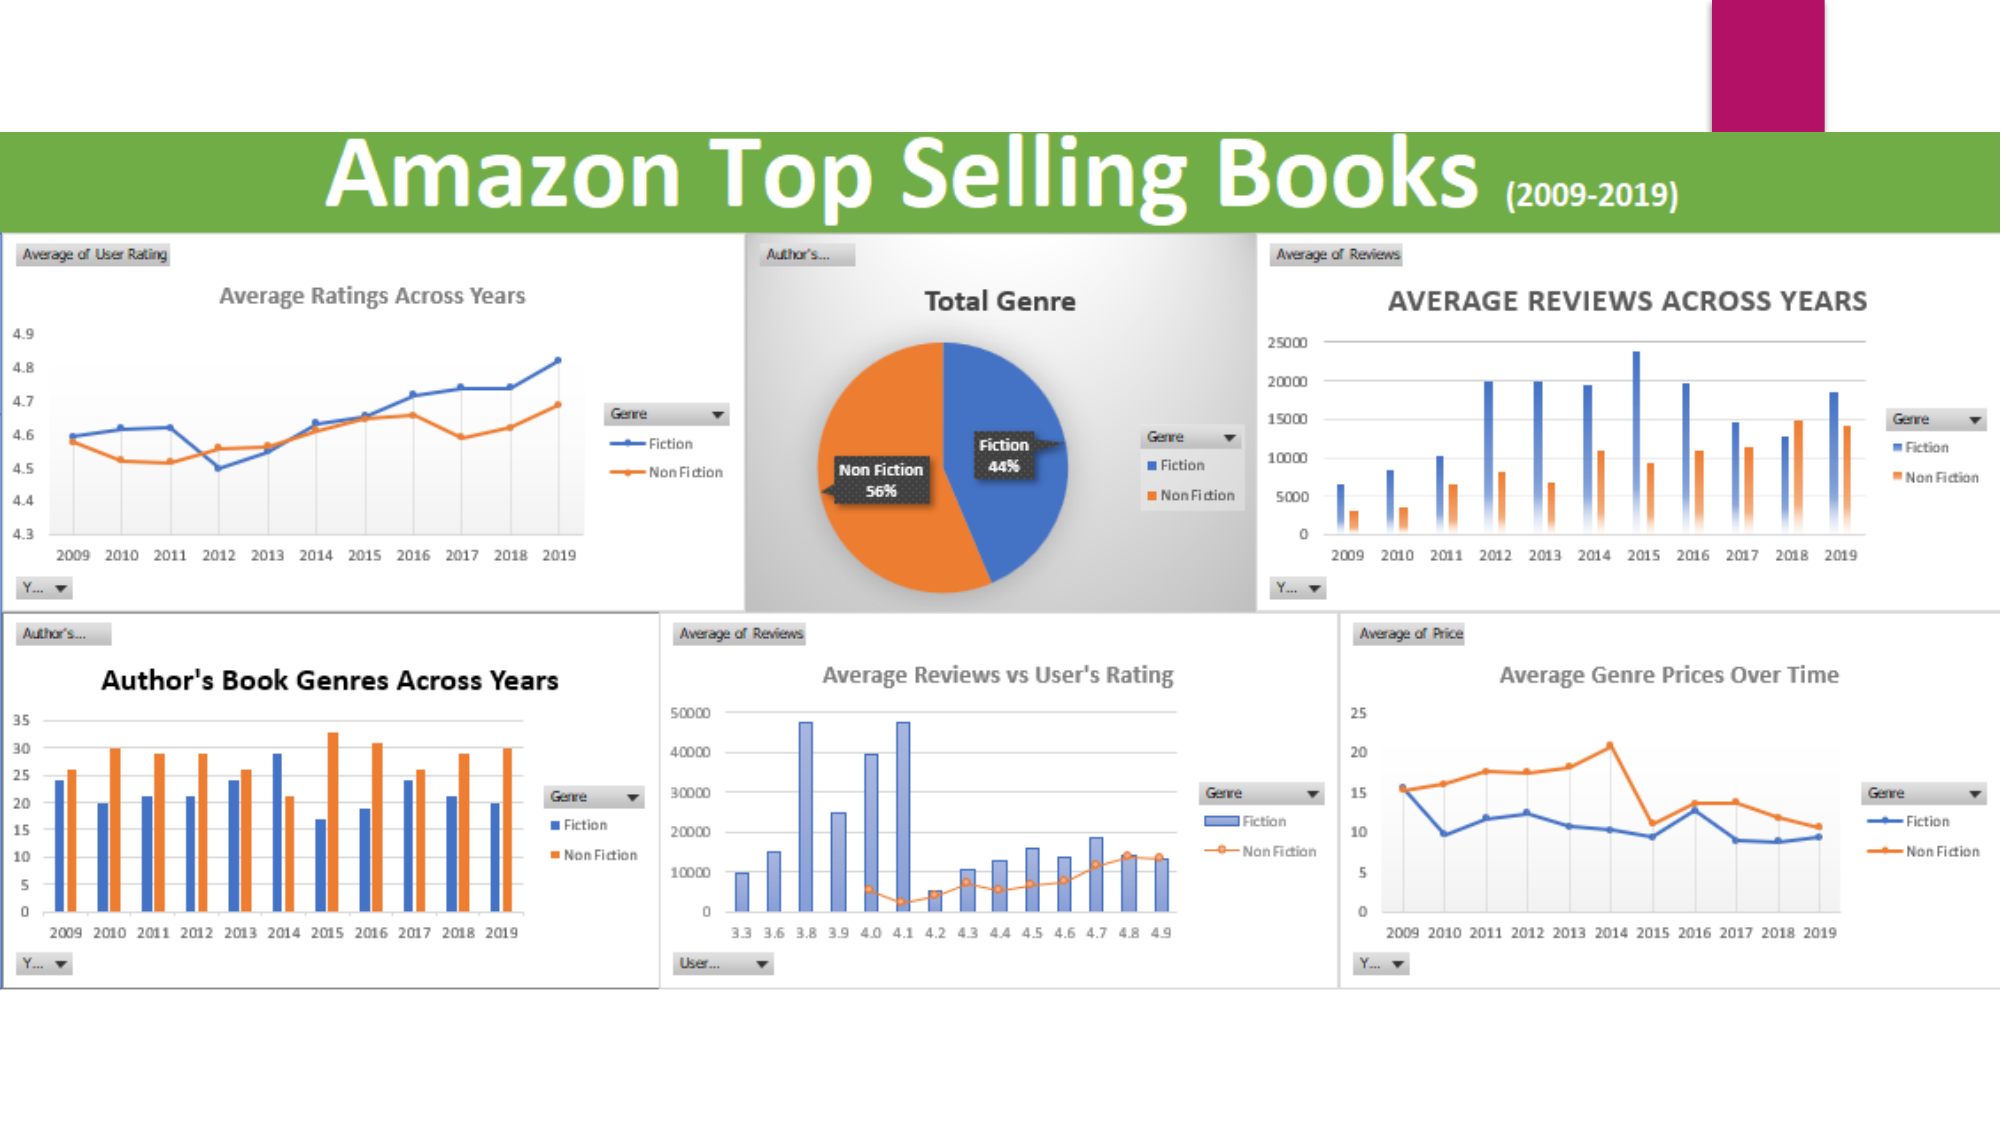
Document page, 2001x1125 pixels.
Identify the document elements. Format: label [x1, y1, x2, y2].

list [0, 132, 2000, 993]
